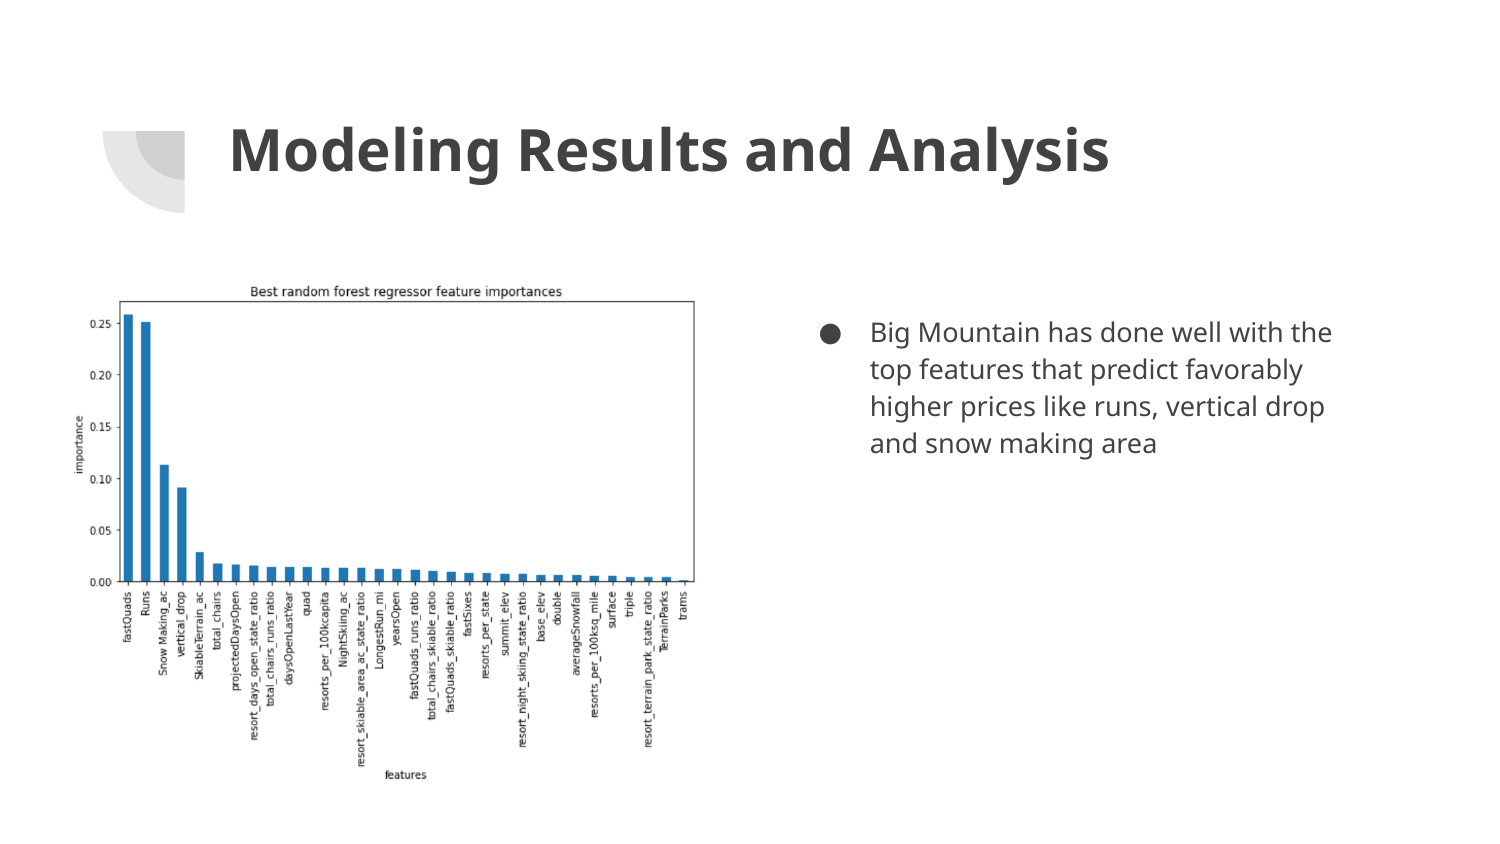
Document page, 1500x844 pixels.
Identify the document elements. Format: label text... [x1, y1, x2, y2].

list Big Mountain has done well with the top features that predict favorably higher prices like runs, vertical drop and snow making area [779, 295, 1374, 712]
title Modeling Results and Analysis [213, 98, 1368, 263]
picture [53, 283, 764, 790]
